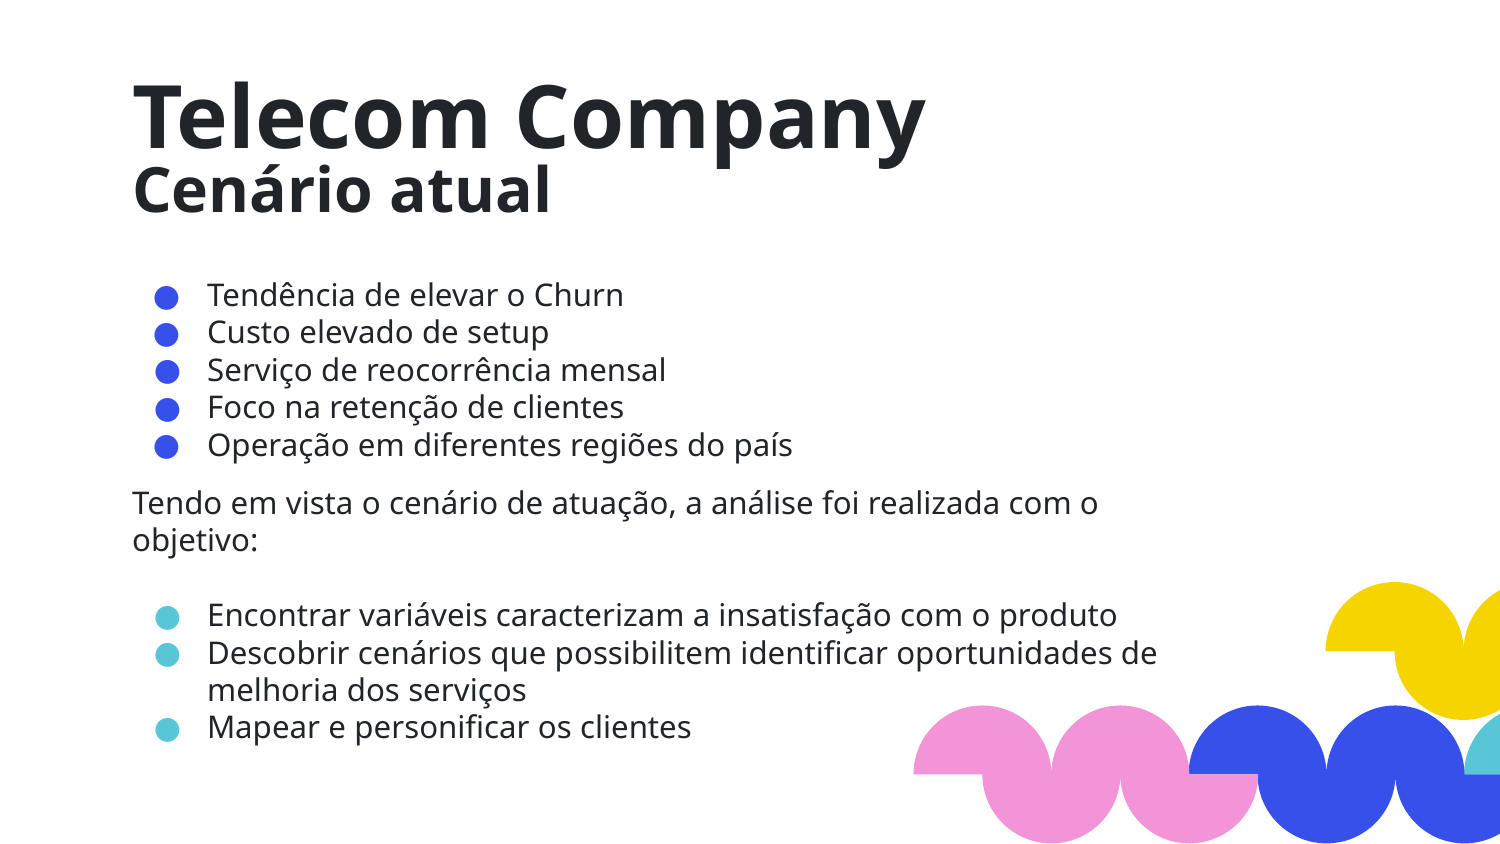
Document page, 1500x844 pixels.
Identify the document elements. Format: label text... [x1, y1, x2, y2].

list Tendência de elevar o Churn Custo elevado de setup Serviço de reocorrência mensal Foco na retenção de clientes Operação em diferentes regiões do país Tendo em vista o cenário de atuação, a análise foi realizada com o objetivo: Encontrar variáveis caracterizam a insatisfação com o produto Descobrir cenários que possibilitem identificar oportunidades de melhoria dos serviços Mapear e personificar os clientes [116, 260, 1206, 752]
title Telecom Company Cenário atual [116, 65, 1360, 245]
